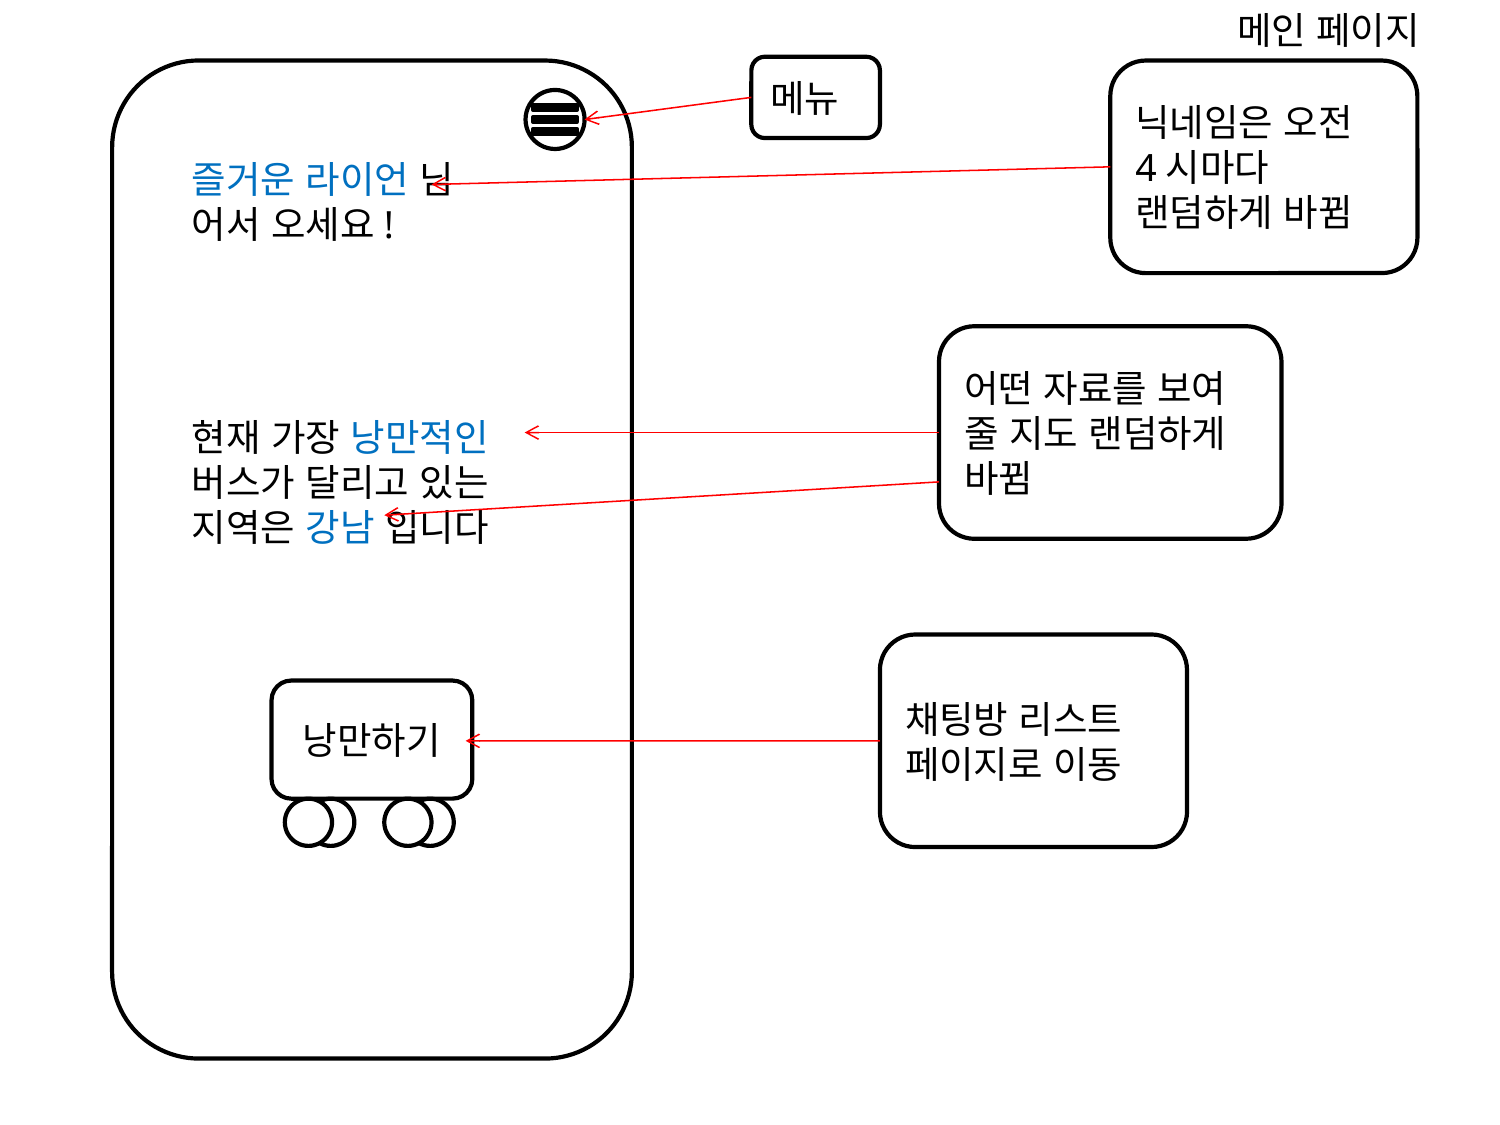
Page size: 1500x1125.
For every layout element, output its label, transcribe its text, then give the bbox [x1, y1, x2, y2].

text_box [282, 796, 335, 848]
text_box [431, 166, 1111, 185]
text_box 어떤 자료를 보여 줄 지도 랜덤하게 바뀜 [936, 324, 1284, 541]
text_box [109, 58, 634, 1061]
text_box 메뉴 [749, 54, 883, 141]
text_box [584, 97, 752, 120]
text_box 즐거운 라이언 님 어서 오세요! [177, 148, 526, 254]
text_box [419, 796, 456, 848]
text_box 낭만하기 [269, 678, 475, 801]
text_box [525, 97, 585, 142]
text_box [382, 796, 434, 848]
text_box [384, 481, 940, 516]
text_box 현재 가장 낭만적인 버스가 달리고 있는 지역은 강남 입니다 [177, 406, 567, 556]
text_box 메인 페이지 [1222, 0, 1500, 60]
text_box 닉네임은 오전 4시마다 랜덤하게 바뀜 [1108, 58, 1420, 276]
text_box [320, 796, 357, 848]
text_box 채팅방 리스트 페이지로 이동 [877, 632, 1190, 850]
text_box [535, 87, 576, 95]
